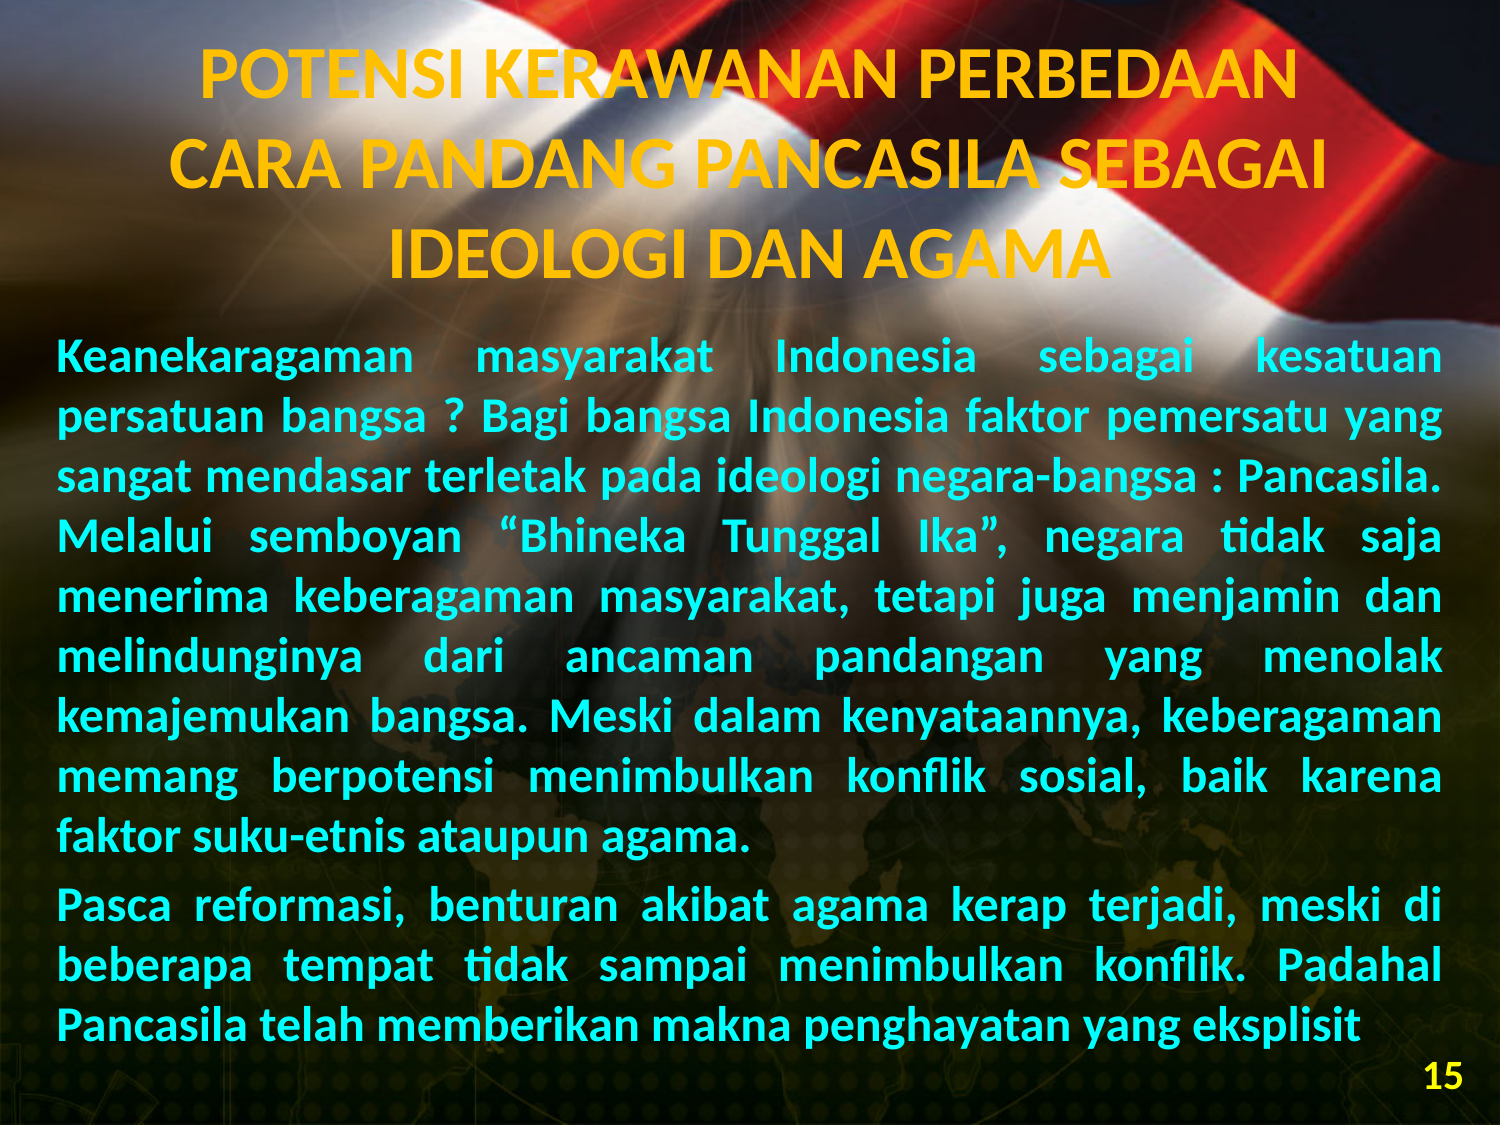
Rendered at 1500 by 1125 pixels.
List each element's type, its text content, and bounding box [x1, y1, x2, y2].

text_box 15 [1403, 1040, 1483, 1106]
picture [0, 0, 1500, 1125]
title POTENSI KERAWANAN PERBEDAAN CARA PANDANG PANCASILA SEBAGAI IDEOLOGI DAN AGAMA [41, 73, 1459, 244]
list Keanekaragaman masyarakat Indonesia sebagai kesatuan persatuan bangsa ? Bagi bangsa Indonesia faktor pemersatu yang sangat mendasar terletak pada ideologi negara-bangsa : Pancasila. Melalui semboyan “Bhineka Tunggal Ika”, negara tidak saja menerima keberagaman masyarakat, tetapi juga menjamin dan melindunginya dari ancaman pandangan yang menolak kemajemukan bangsa. Meski dalam kenyataannya, keberagaman memang berpotensi menimbulkan konflik sosial, baik karena faktor suku-etnis ataupun agama. Pasca reformasi, benturan akibat agama kerap terjadi, meski di beberapa tempat tidak sampai menimbulkan konflik. Padahal Pancasila telah memberikan makna penghayatan yang eksplisit [41, 314, 1459, 1035]
